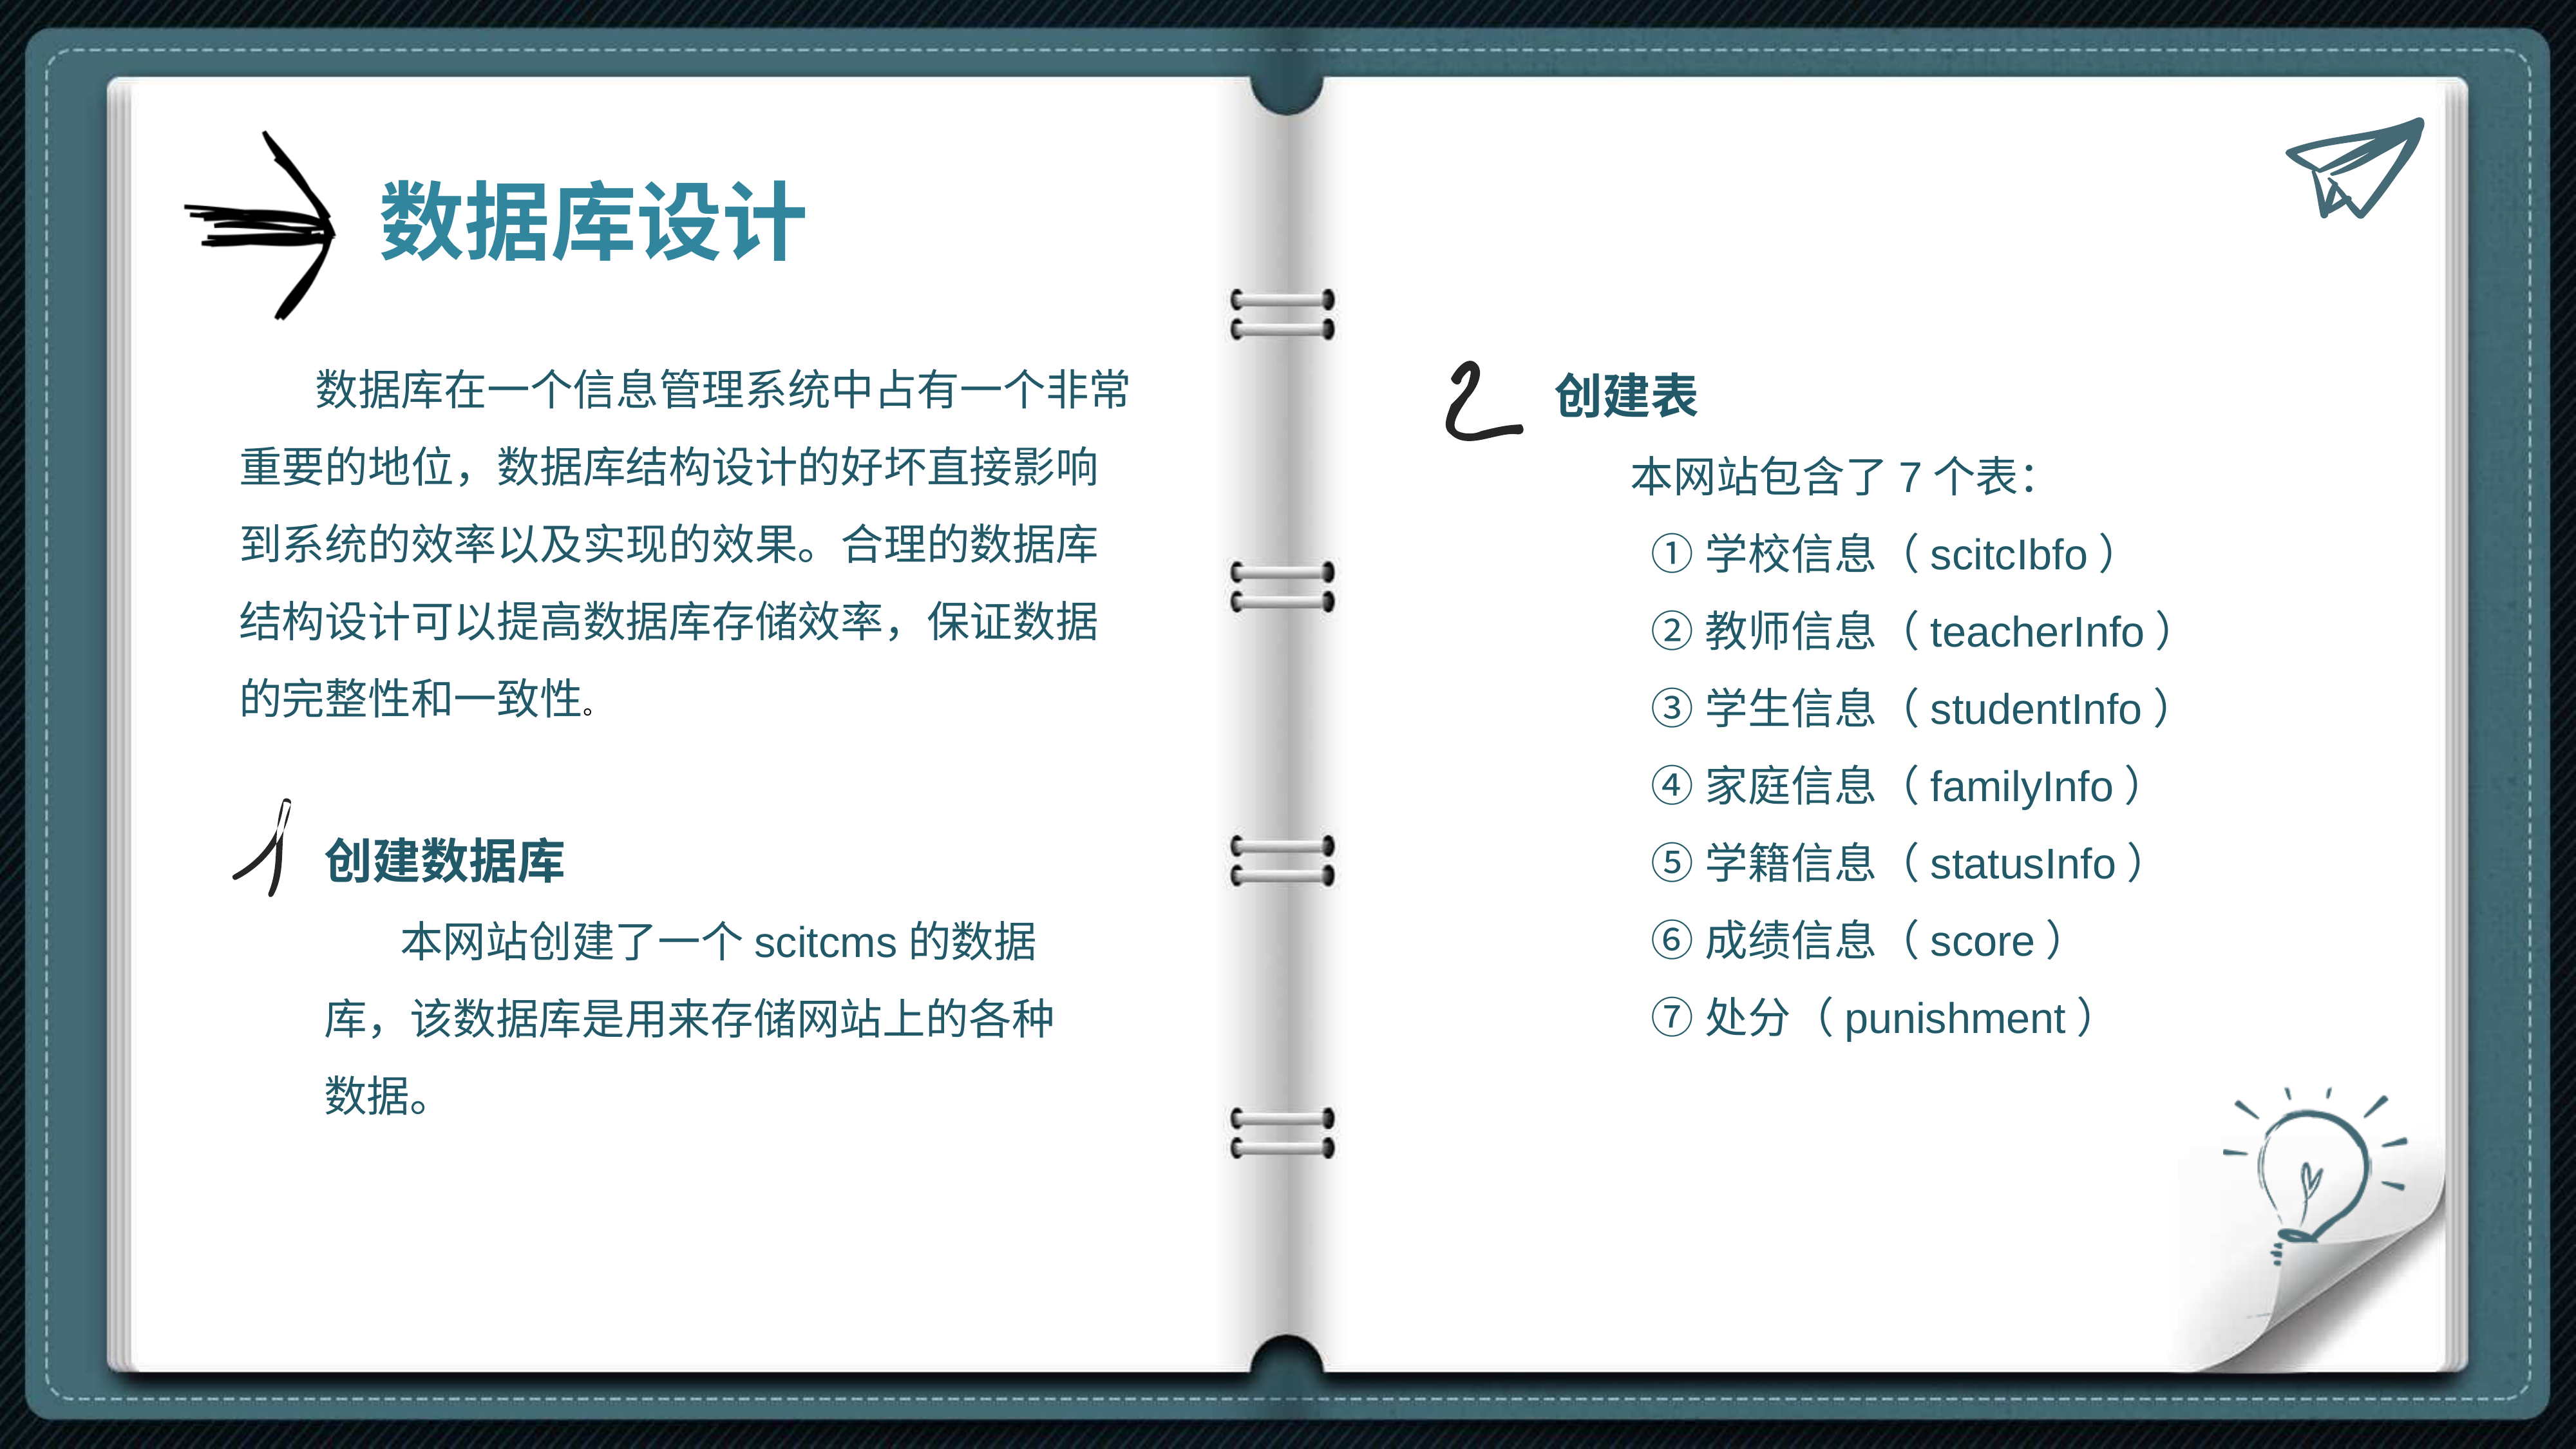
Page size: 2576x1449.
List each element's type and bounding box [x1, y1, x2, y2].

picture [0, 0, 2576, 1449]
text_box [229, 796, 1072, 1043]
text_box [1441, 332, 2302, 1054]
